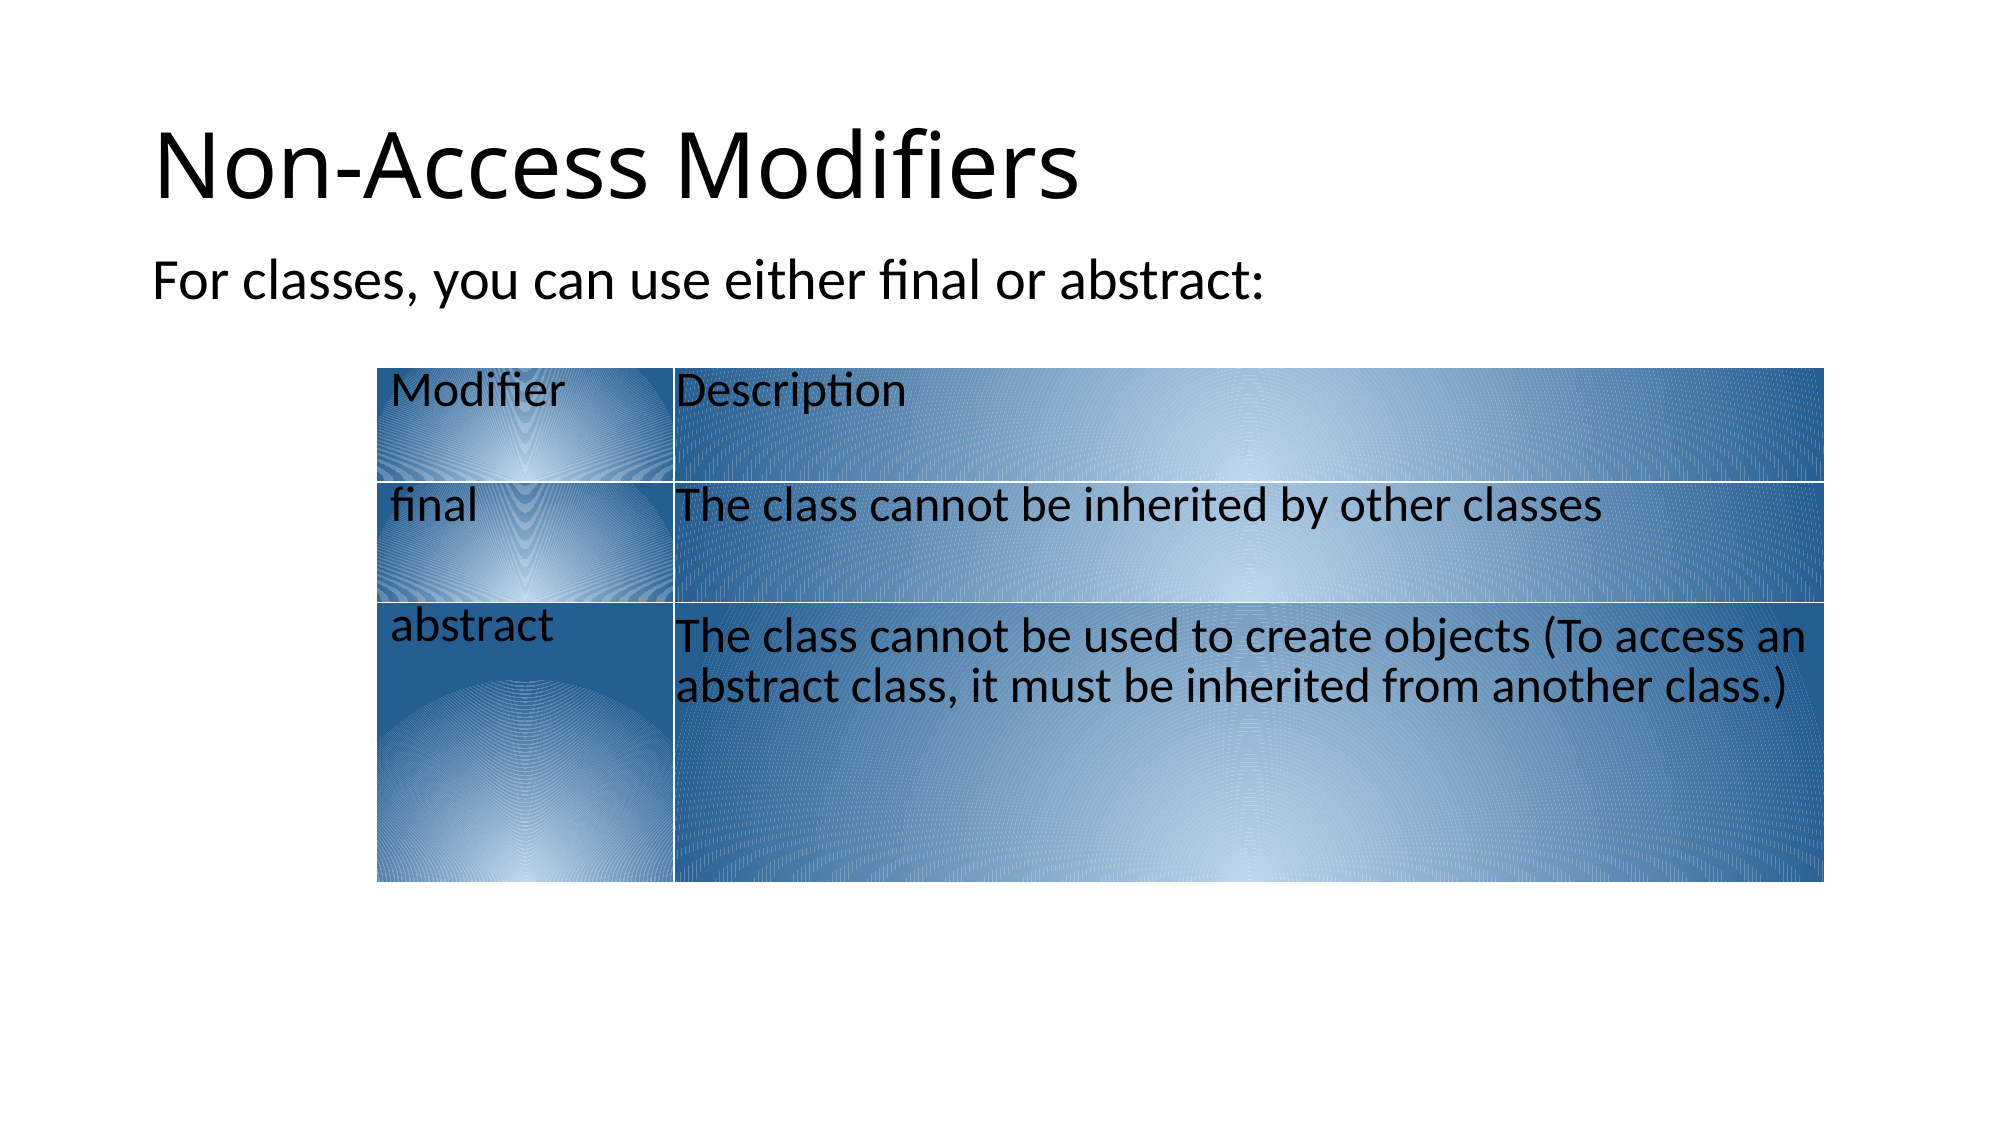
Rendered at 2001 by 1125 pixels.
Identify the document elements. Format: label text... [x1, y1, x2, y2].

table_cell The class cannot be used to create objects (To access an abstract class, it must be inherited from another class.) [675, 603, 1824, 882]
title Non-Access Modifiers [137, 59, 1863, 241]
table_header Modifier [377, 368, 673, 481]
table_cell The class cannot be inherited by other classes [675, 483, 1824, 602]
table_header Description [675, 368, 1824, 481]
list For classes, you can use either final or abstract: [137, 241, 1863, 347]
table_cell abstract [377, 603, 673, 882]
table_cell final [377, 483, 673, 602]
